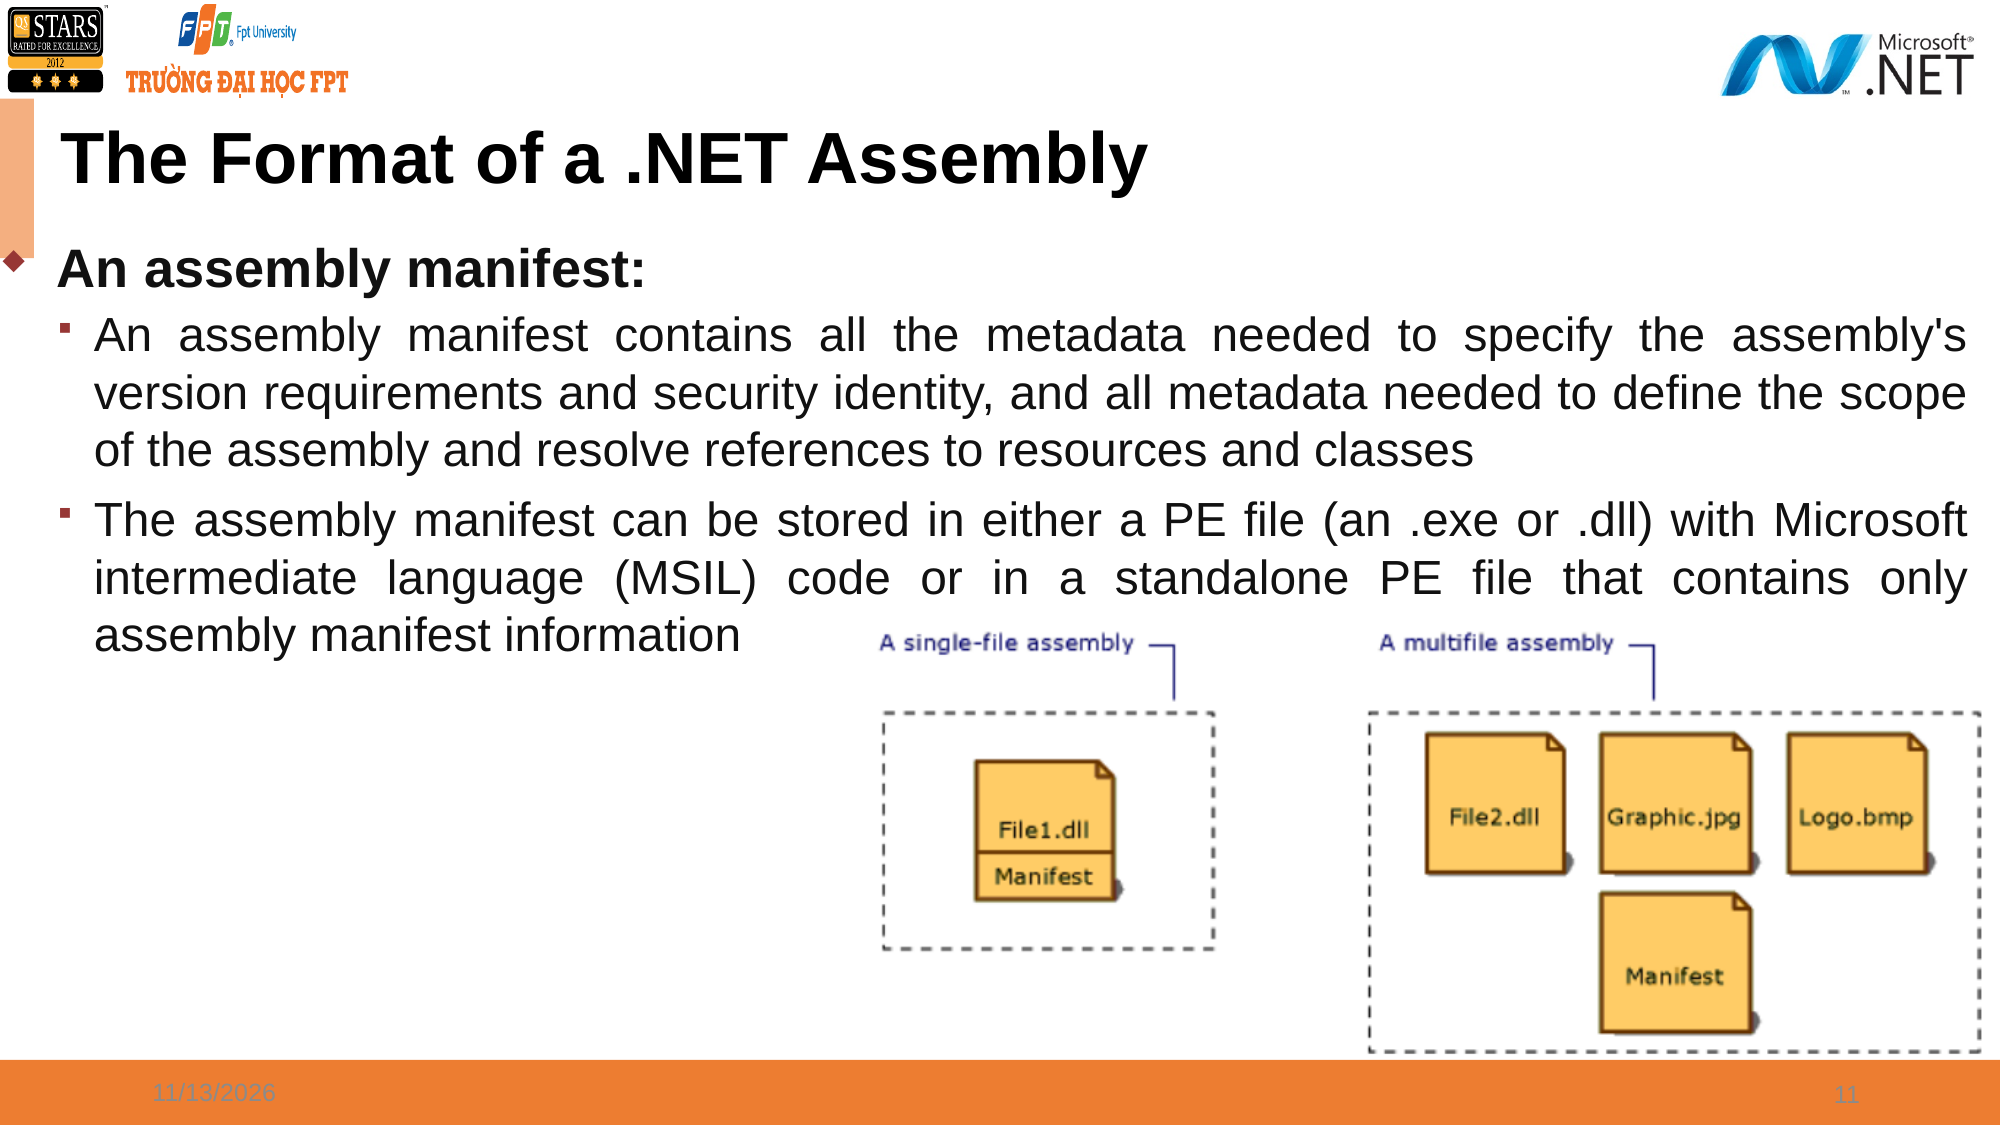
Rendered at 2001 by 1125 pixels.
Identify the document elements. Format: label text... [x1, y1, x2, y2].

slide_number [137, 1061, 588, 1122]
picture [1685, 0, 2001, 129]
title The Format of a .NET Assembly [45, 112, 1425, 208]
slide_number 11 [1424, 1063, 1875, 1123]
text_box An assembly manifest: An assembly manifest contains all the metadata needed to specify the assembly's version requirements and security identity, and all metadata needed to define the scope of the assembly and resolve references to resources and classes The assembly manifest can be stored in either a PE file (an .exe or .dll) with Microsoft intermediate language (MSIL) code or in a standalone PE file that contains only assembly manifest information [0, 225, 1986, 761]
picture [869, 608, 1986, 1057]
